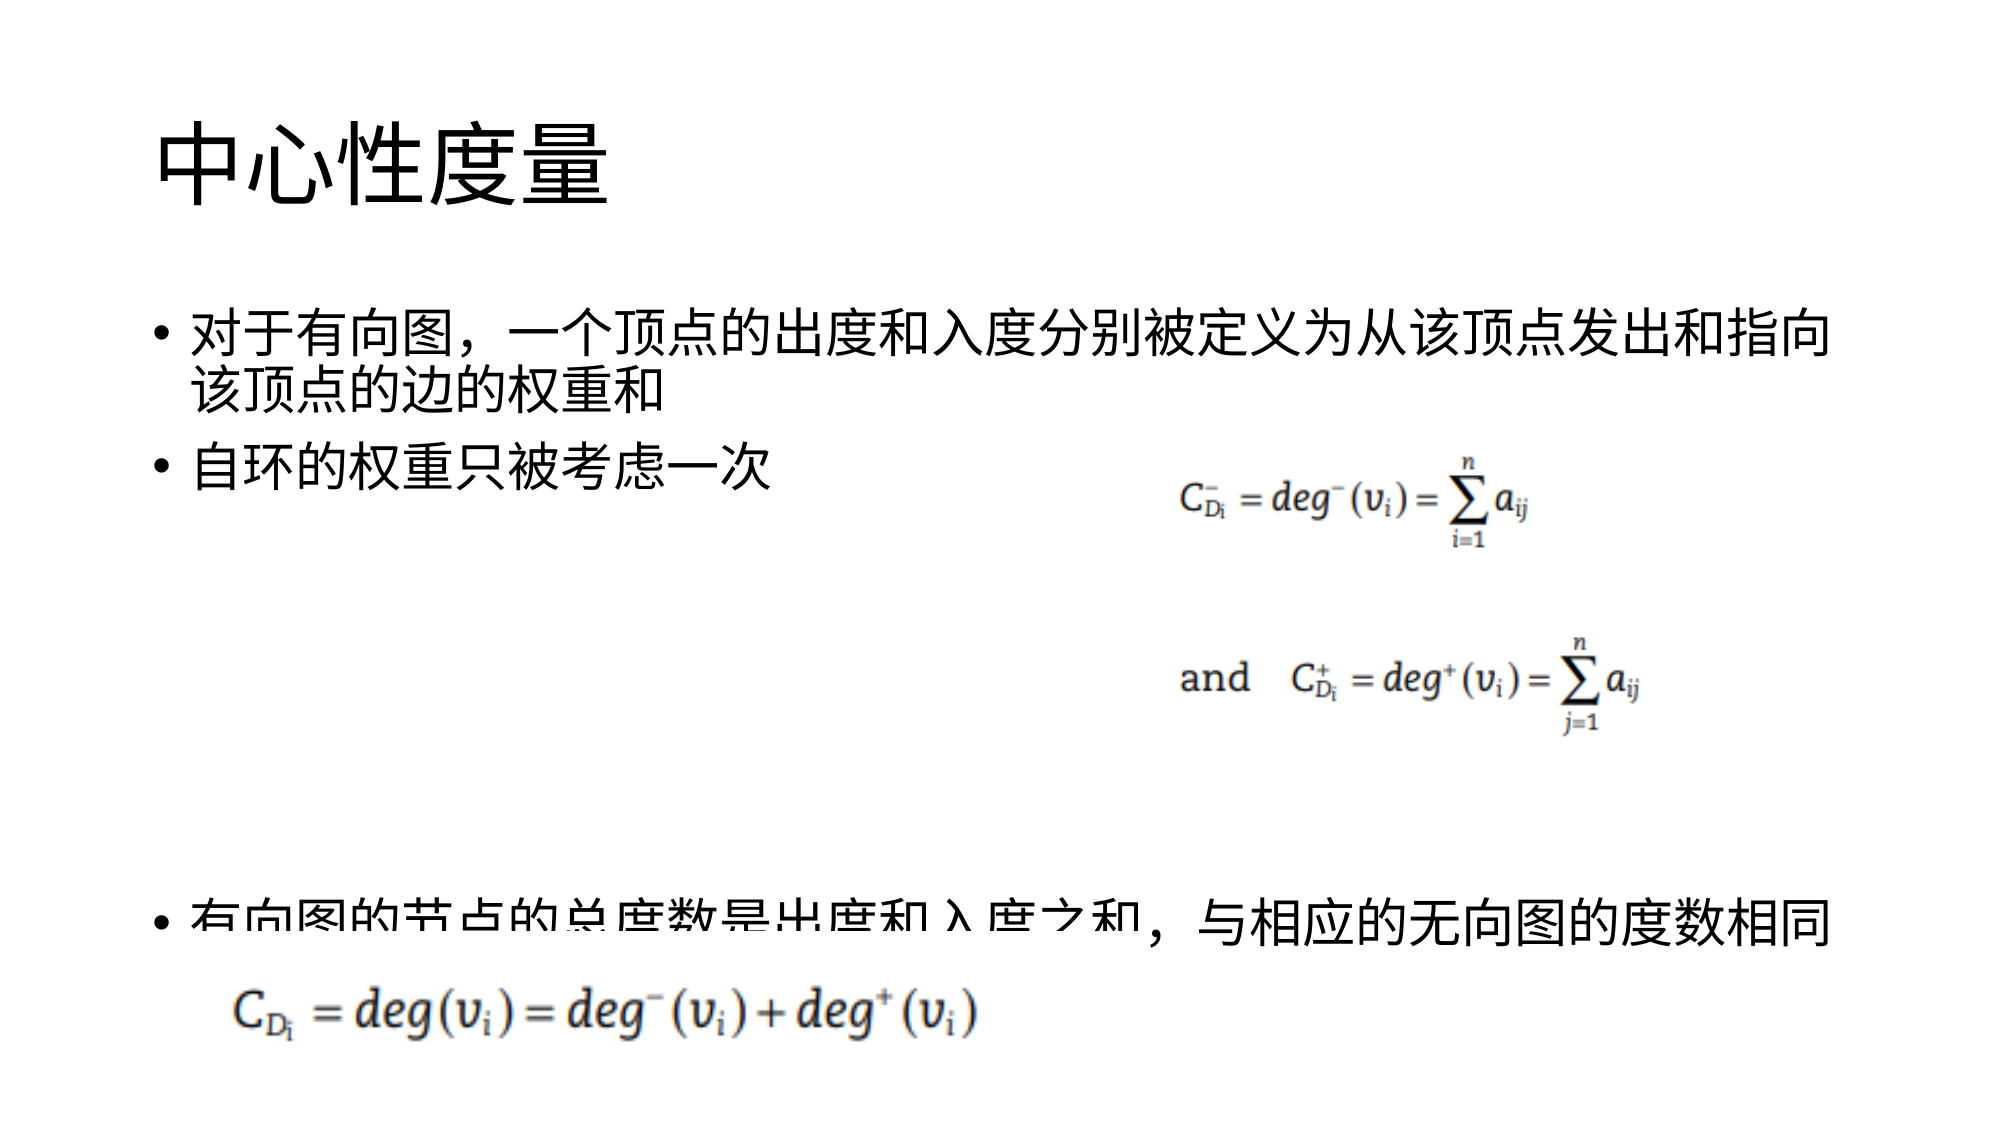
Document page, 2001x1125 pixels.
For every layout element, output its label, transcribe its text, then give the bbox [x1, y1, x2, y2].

list 对于有向图，一个顶点的出度和入度分别被定义为从该顶点发出和指向该顶点的边的权重和 自环的权重只被考虑一次 有向图的节点的总度数是出度和入度之和，与相应的无向图的度数相同 [137, 299, 1863, 1014]
picture [194, 931, 1138, 1089]
picture [1138, 396, 1850, 757]
title 中心性度量 [137, 59, 1863, 278]
